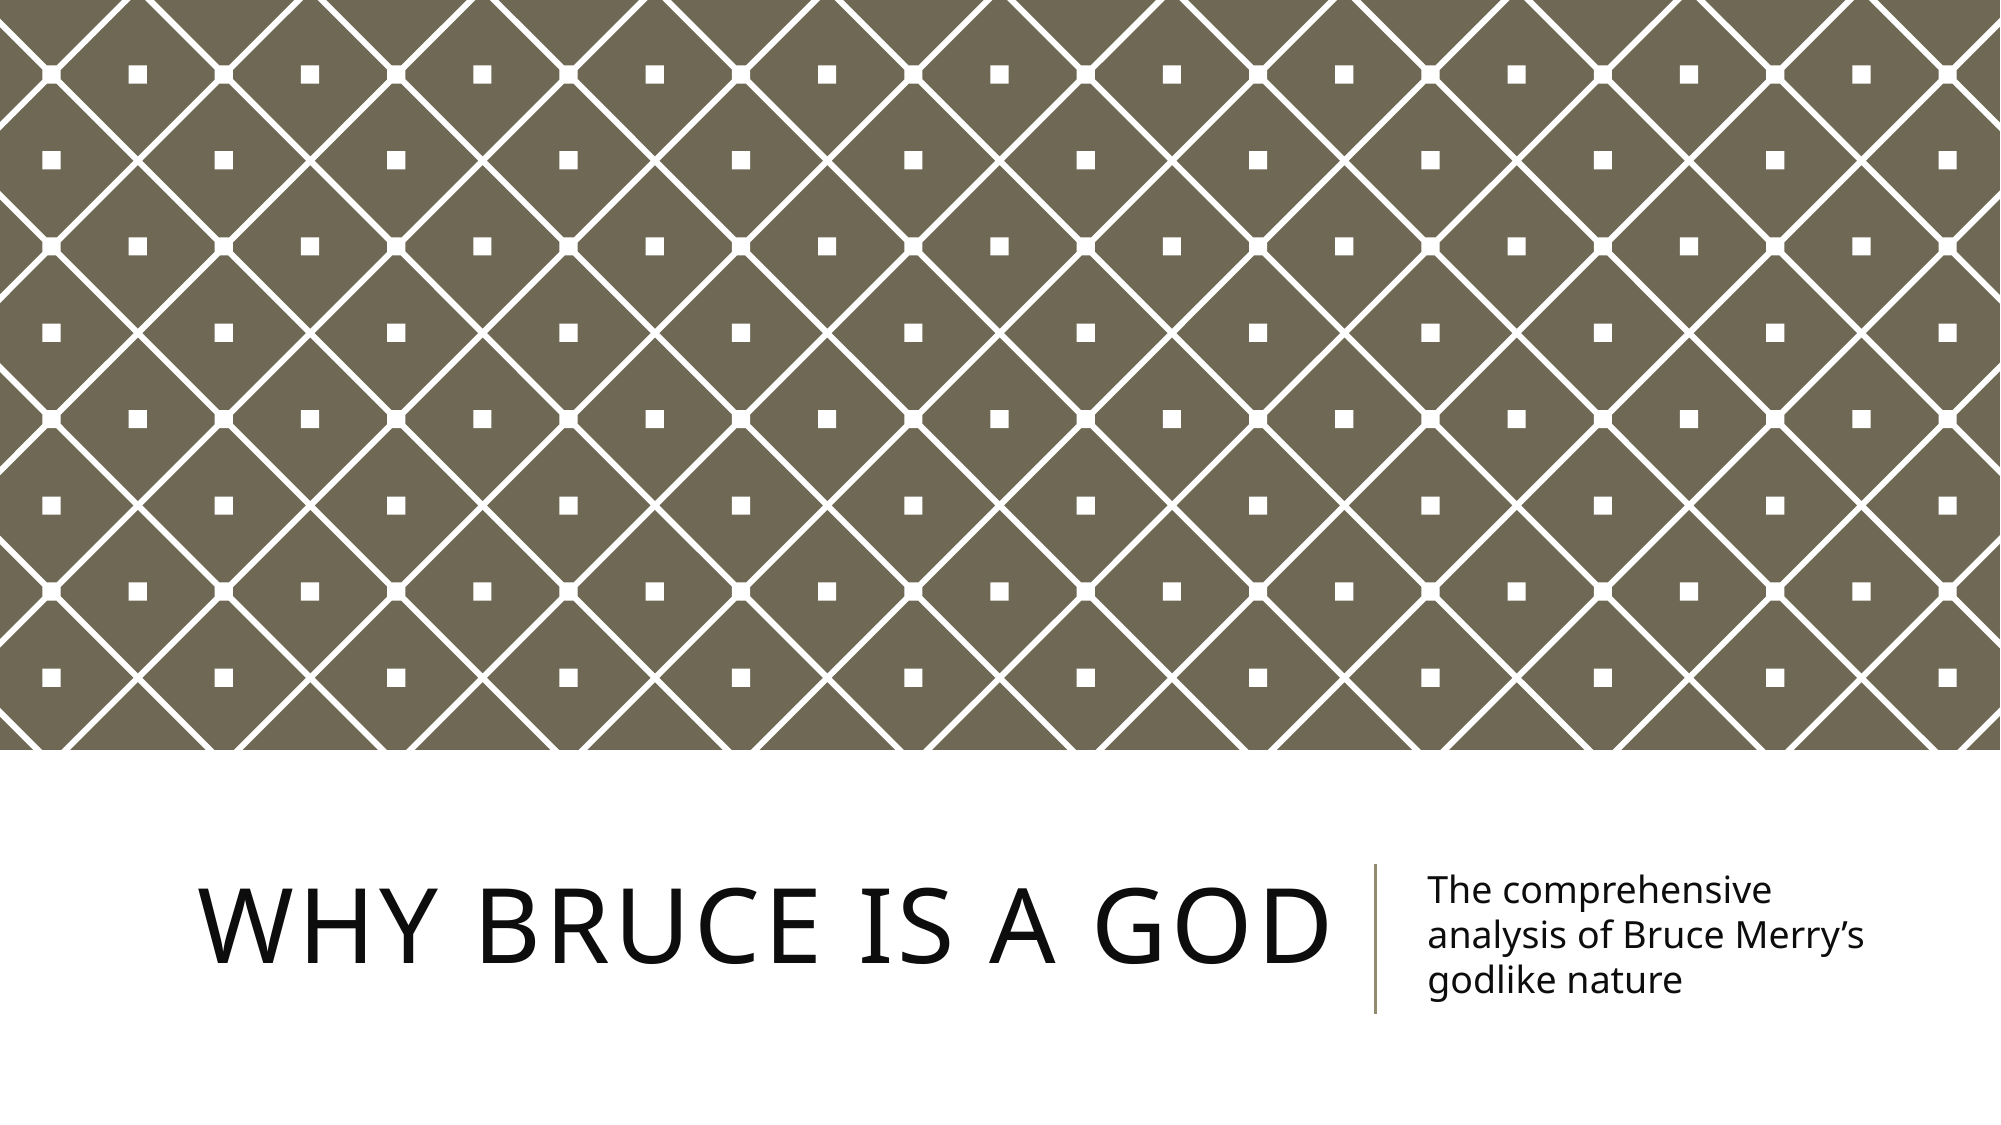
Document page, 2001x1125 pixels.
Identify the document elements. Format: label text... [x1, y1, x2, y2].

title Why Bruce Is A God [75, 813, 1350, 1054]
list The comprehensive analysis of Bruce Merry’s godlike nature [1412, 813, 1938, 1054]
